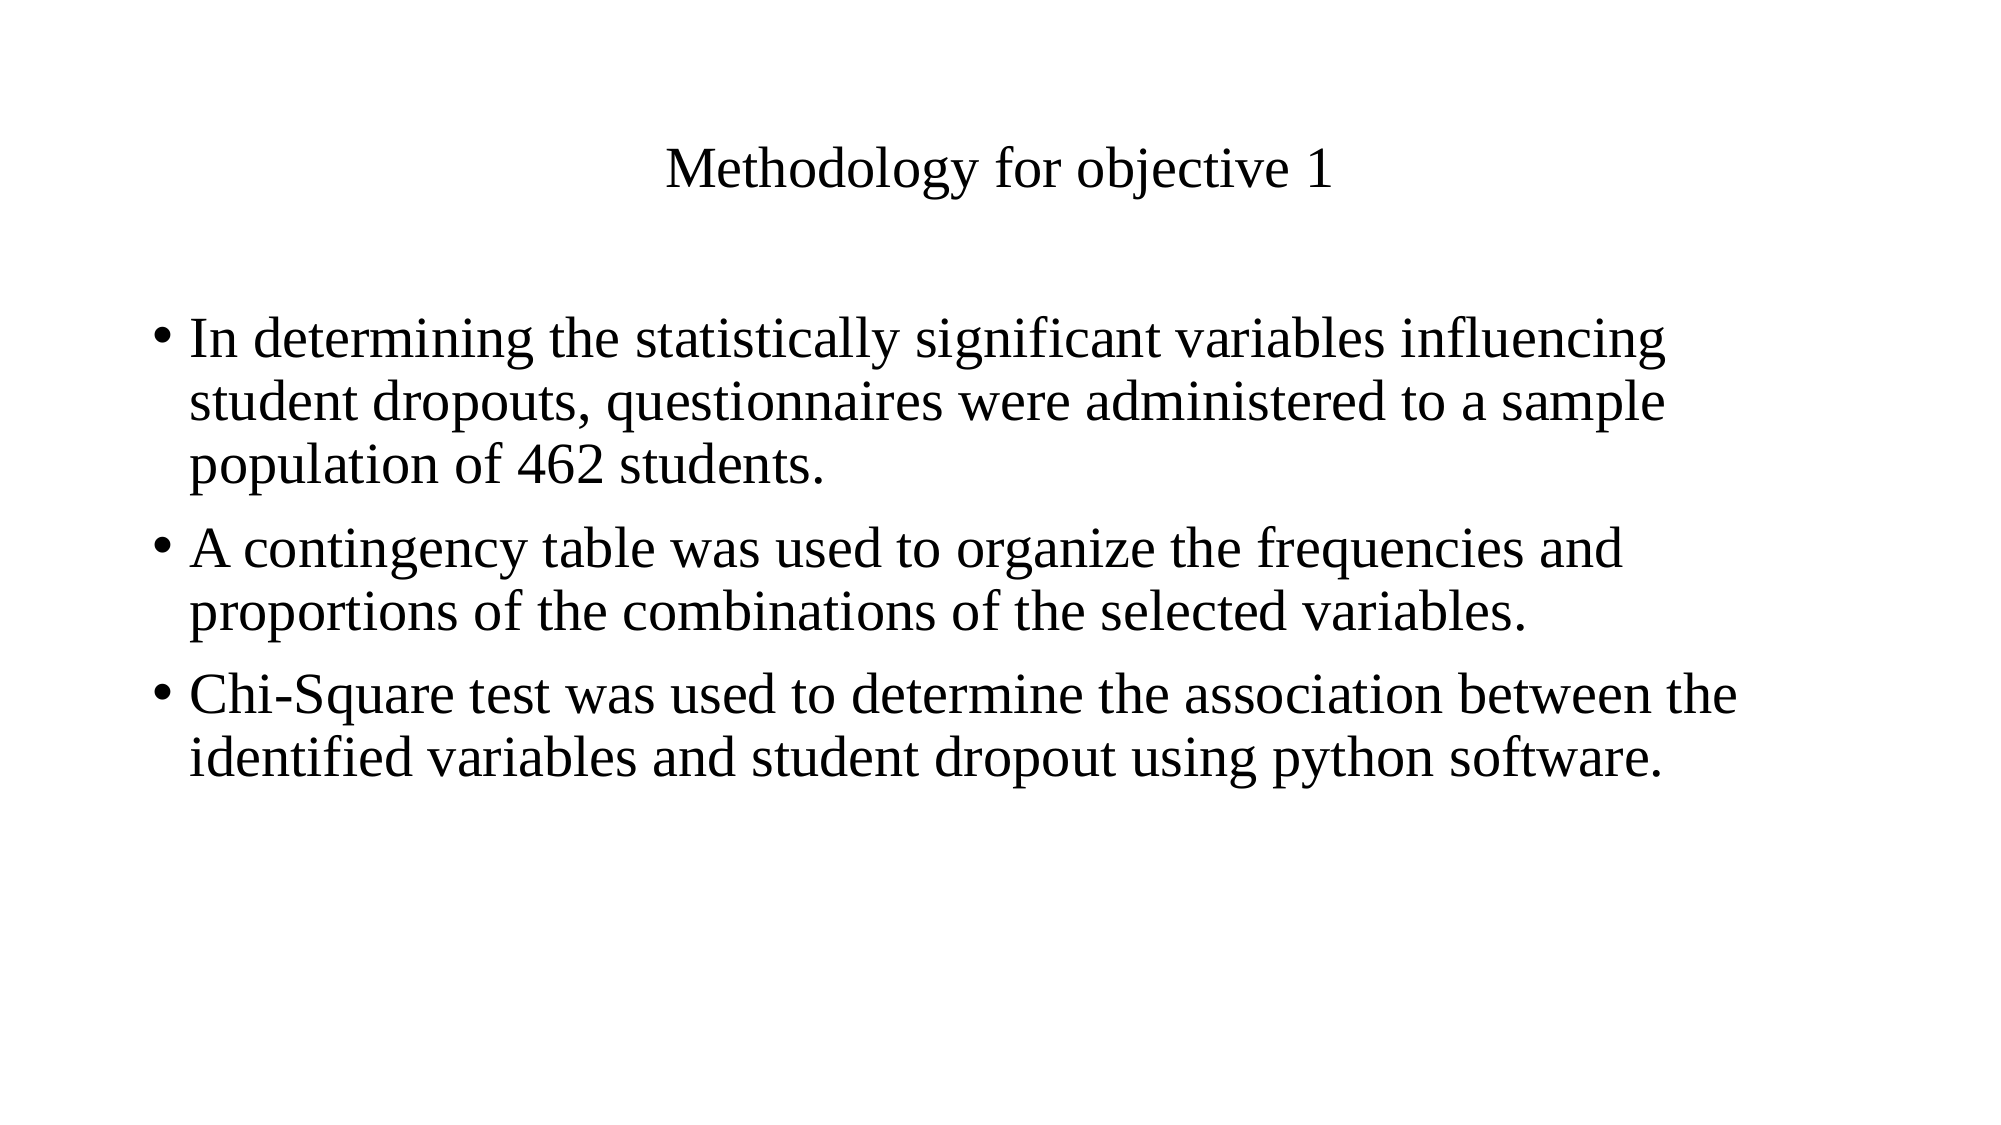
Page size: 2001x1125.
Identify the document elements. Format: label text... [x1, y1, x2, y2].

title Methodology for objective 1 [137, 59, 1863, 278]
list In determining the statistically significant variables influencing student dropouts, questionnaires were administered to a sample population of 462 students. A contingency table was used to organize the frequencies and proportions of the combinations of the selected variables. Chi-Square test was used to determine the association between the identified variables and student dropout using python software. [137, 299, 1863, 1014]
